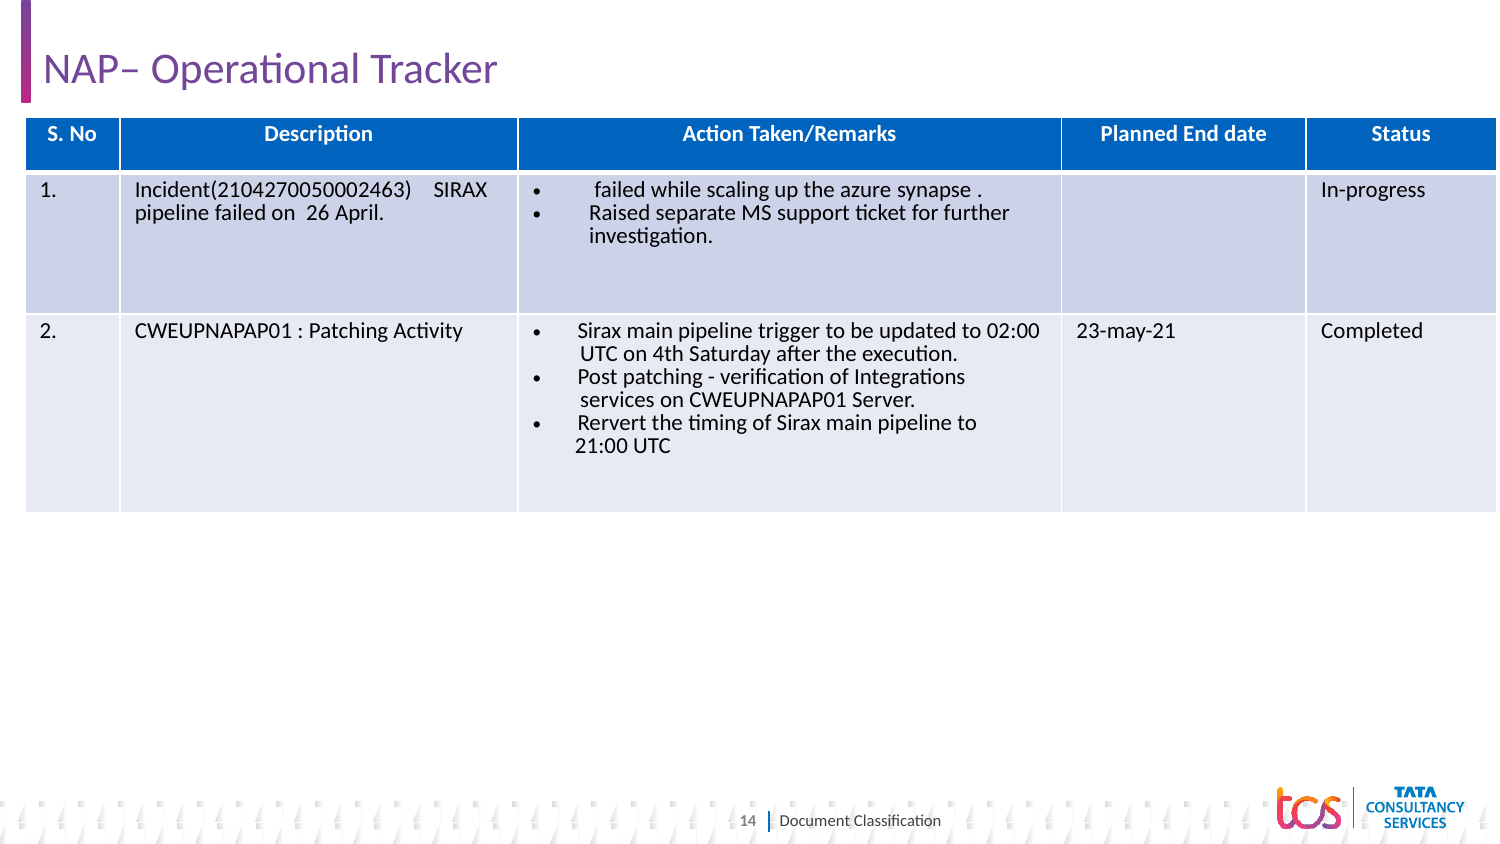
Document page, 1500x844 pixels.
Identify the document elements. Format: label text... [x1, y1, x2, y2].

table_cell CWEUPNAPAP01 : Patching Activity [121, 315, 517, 512]
table_cell Sirax main pipeline trigger to be updated to 02:00 UTC on 4th Saturday after the execution. Post patching - verification of Integrations services on CWEUPNAPAP01 Server. Rervert the timing of Sirax main pipeline to 21:00 UTC [519, 315, 1061, 512]
table_cell 23-may-21 [1062, 315, 1305, 512]
table_header S. No​​ [26, 118, 119, 170]
table_header Action Taken​/Remarks​ [519, 118, 1061, 170]
table_cell Completed [1307, 315, 1496, 512]
table_header Status​ [1307, 118, 1496, 170]
title NAP– Operational Tracker [31, 26, 1435, 106]
table_header Planned End date​ [1062, 118, 1305, 170]
table_cell 2. [26, 315, 119, 512]
table_cell failed while scaling up the azure synapse . Raised separate MS support ticket for further investigation. [519, 175, 1061, 313]
table_cell Incident(2104270050002463) SIRAX pipeline failed on 26 April. [121, 175, 517, 313]
table_cell In-progress [1307, 175, 1496, 313]
table_cell 1. [26, 175, 119, 313]
table_header Description​​ [121, 118, 517, 170]
picture [1277, 787, 1341, 829]
table_cell [1062, 175, 1305, 313]
